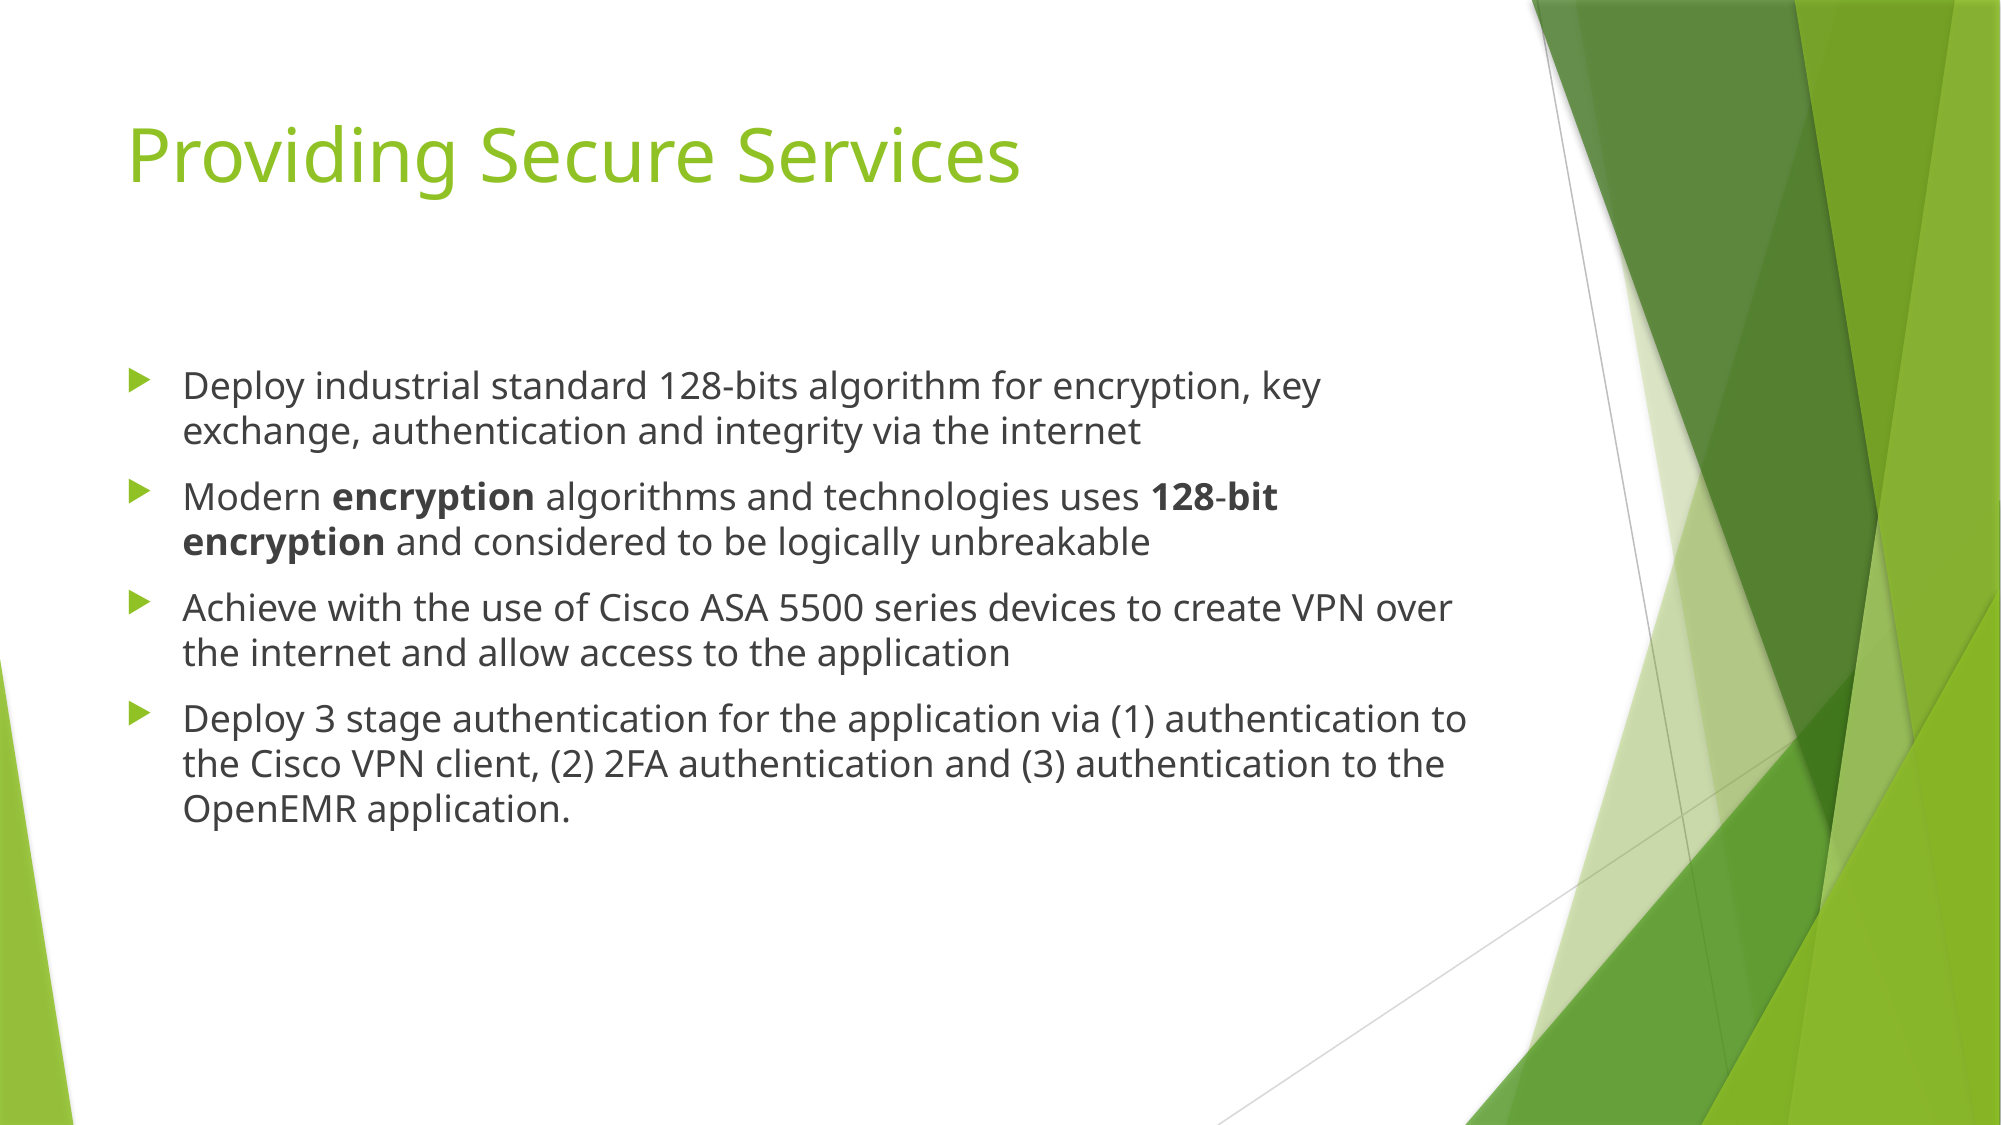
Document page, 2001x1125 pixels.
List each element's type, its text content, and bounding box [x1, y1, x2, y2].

title Providing Secure Services [111, 99, 1522, 317]
list Deploy industrial standard 128-bits algorithm for encryption, key exchange, authentication and integrity via the internet Modern encryption algorithms and technologies uses 128-bit encryption and considered to be logically unbreakable Achieve with the use of Cisco ASA 5500 series devices to create VPN over the internet and allow access to the application Deploy 3 stage authentication for the application via (1) authentication to the Cisco VPN client, (2) 2FA authentication and (3) authentication to the OpenEMR application. [111, 354, 1522, 992]
